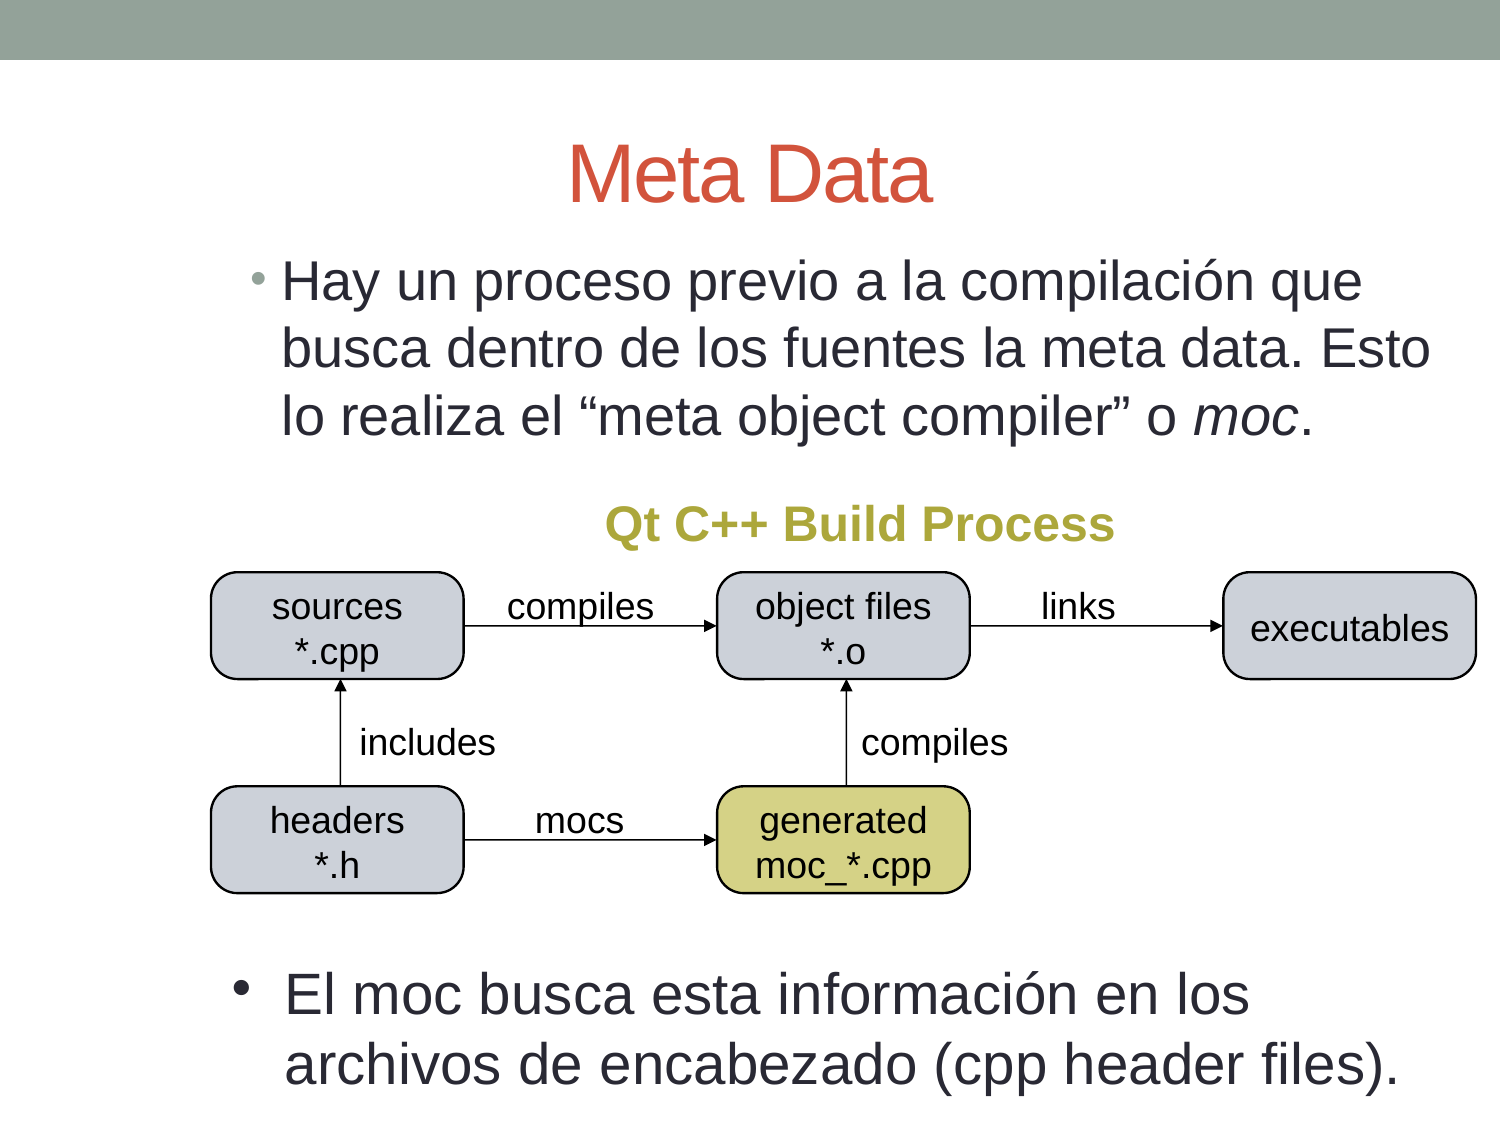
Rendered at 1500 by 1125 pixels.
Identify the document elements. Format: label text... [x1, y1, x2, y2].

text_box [210, 480, 1477, 894]
title Meta Data [75, 87, 1425, 250]
list Hay un proceso previo a la compilación que busca dentro de los fuentes la meta data. Esto lo realiza el “meta object compiler” o moc. [235, 237, 1466, 457]
text_box El moc busca esta información en los archivos de encabezado (cpp header files). [199, 949, 1442, 1104]
